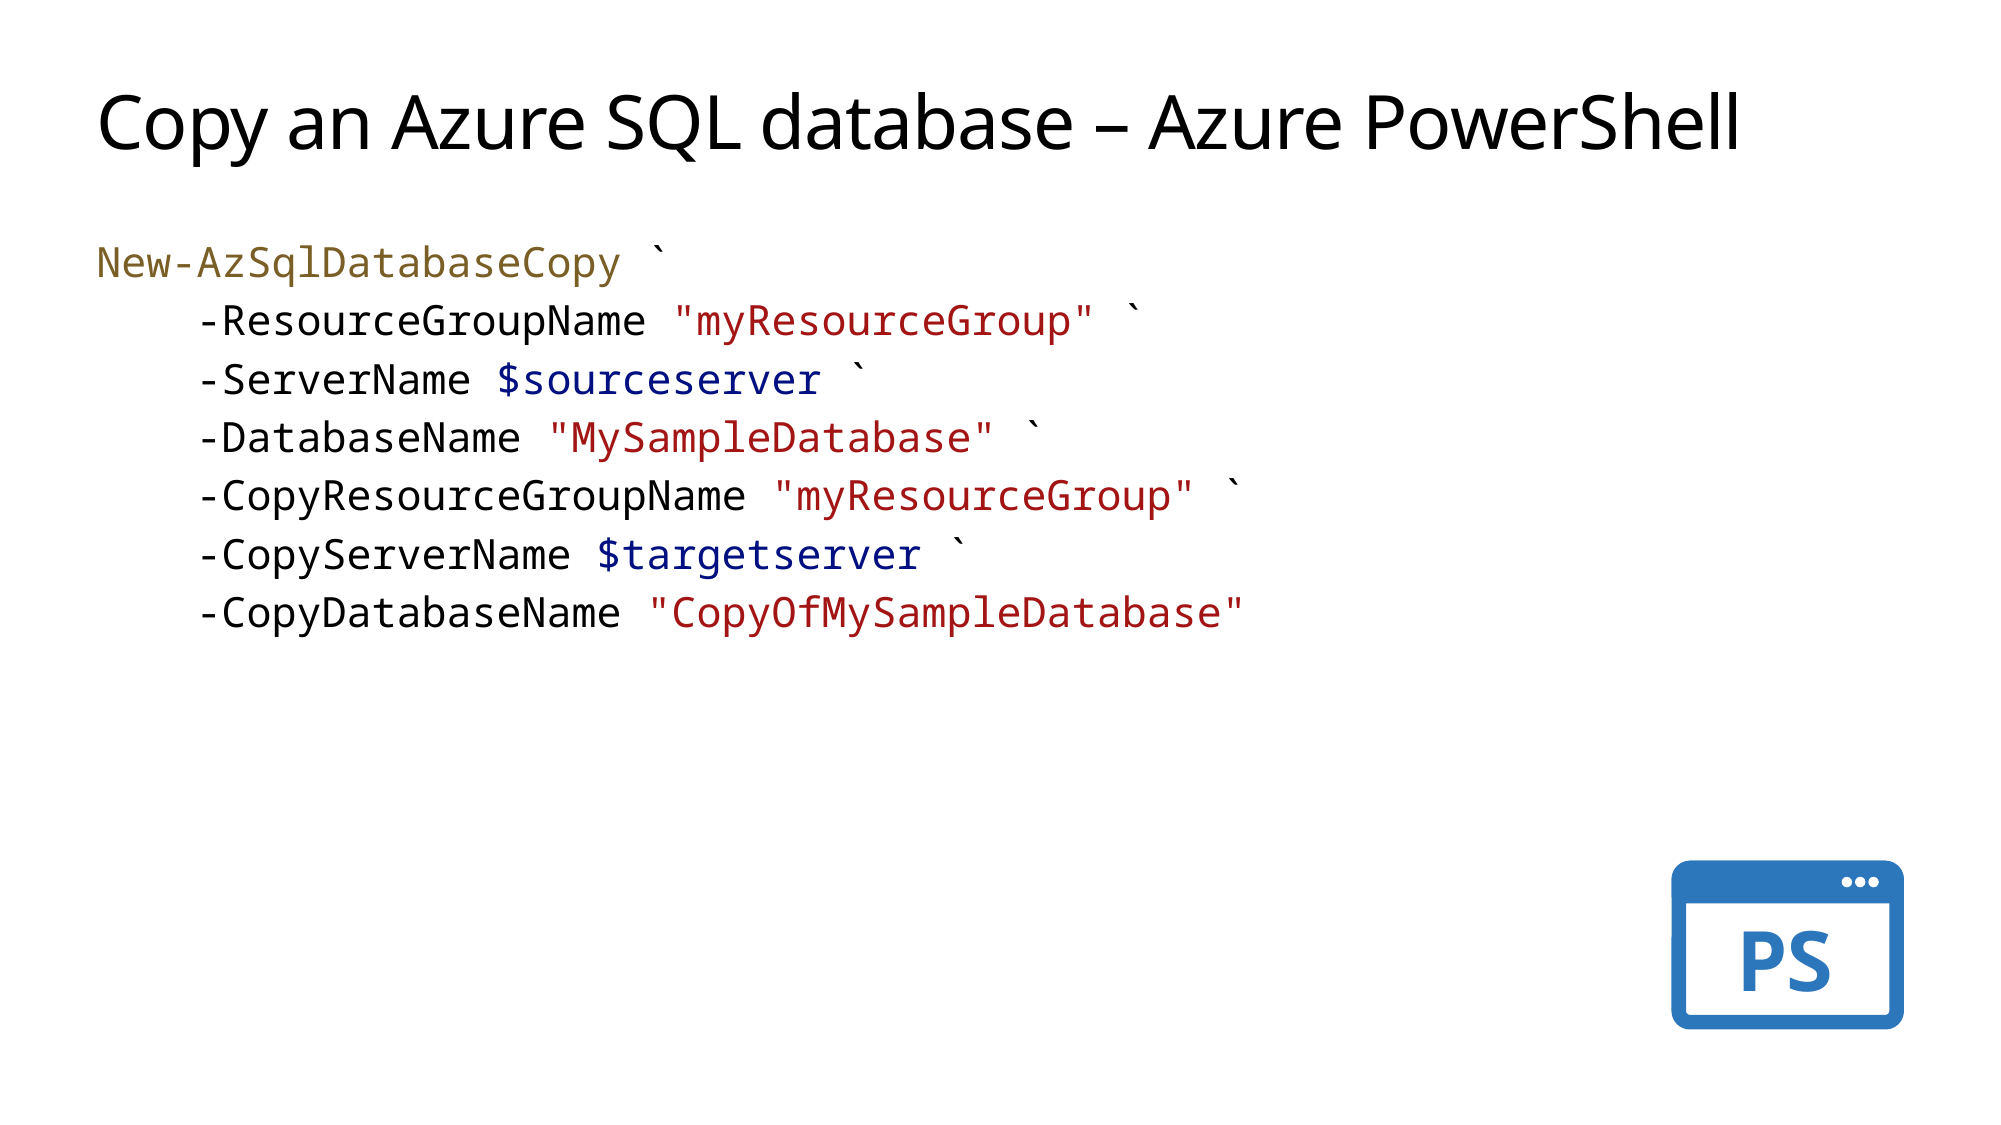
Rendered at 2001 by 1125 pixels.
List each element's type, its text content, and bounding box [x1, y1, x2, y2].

list New-AzSqlDatabaseCopy ` -ResourceGroupName "myResourceGroup" ` -ServerName $sourceserver ` -DatabaseName "MySampleDatabase" ` -CopyResourceGroupName "myResourceGroup" ` -CopyServerName $targetserver ` -CopyDatabaseName "CopyOfMySampleDatabase" [96, 235, 1904, 650]
title Copy an Azure SQL database – Azure PowerShell [96, 75, 1904, 166]
